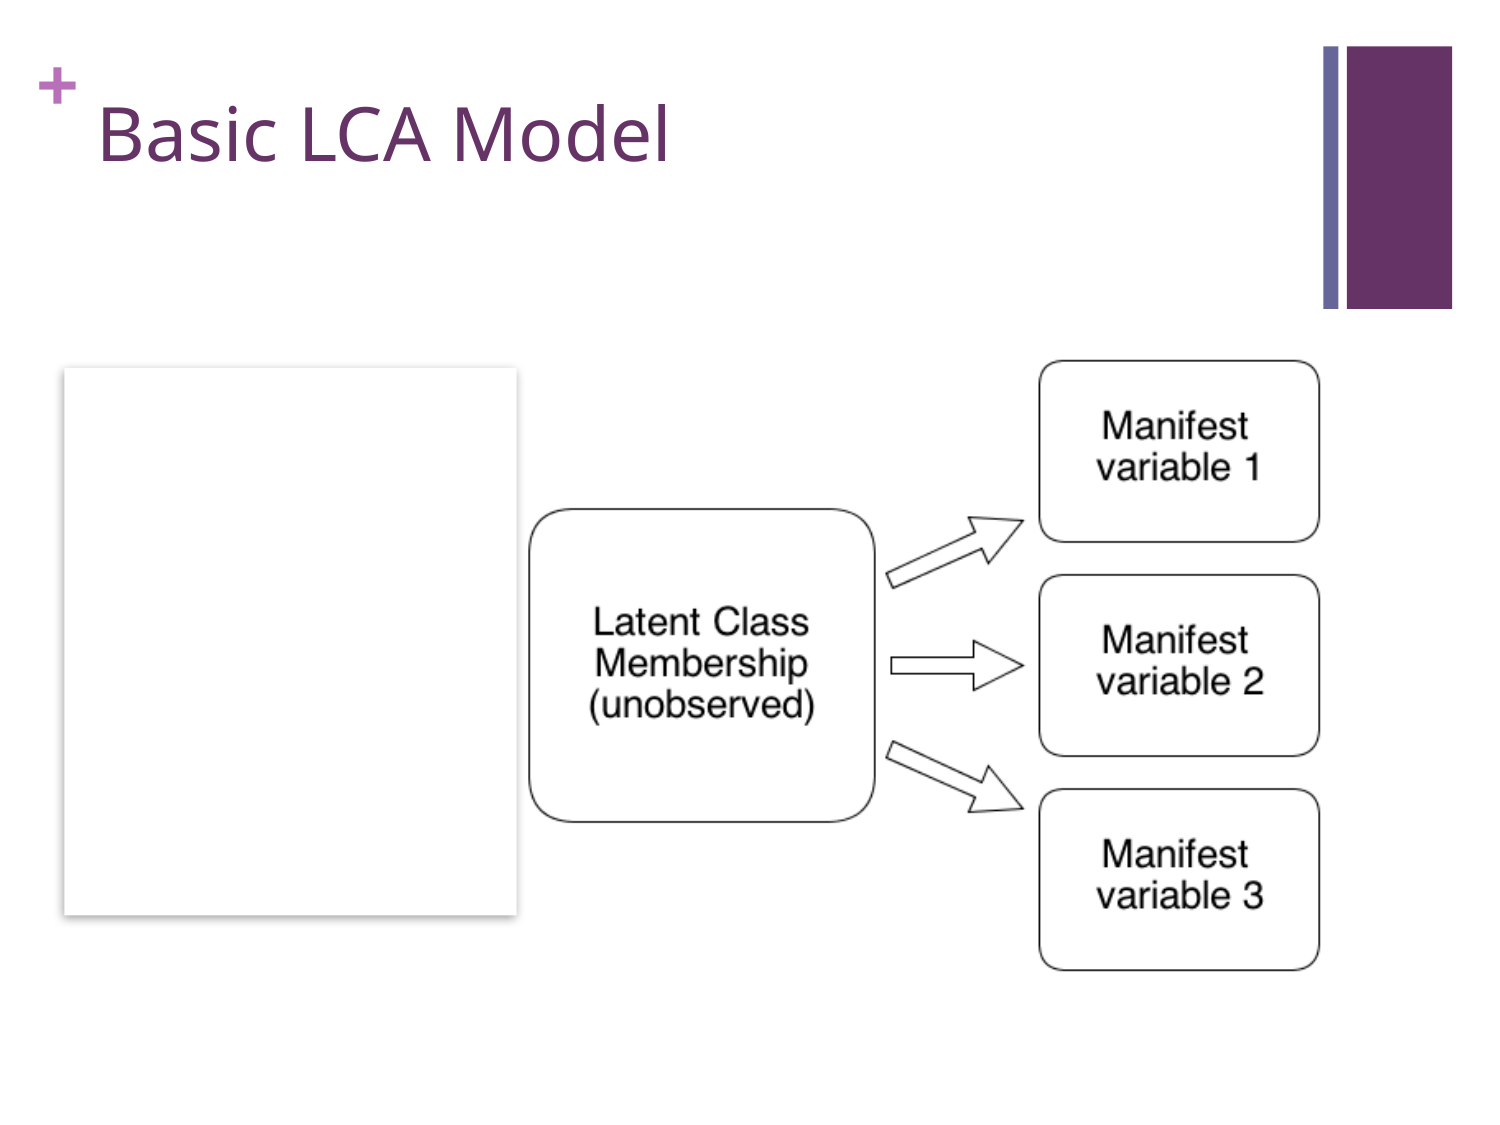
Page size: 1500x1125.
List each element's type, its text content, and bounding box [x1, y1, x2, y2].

text_box [63, 367, 74, 916]
title Basic LCA Model [81, 79, 1322, 263]
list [81, 324, 1322, 1006]
